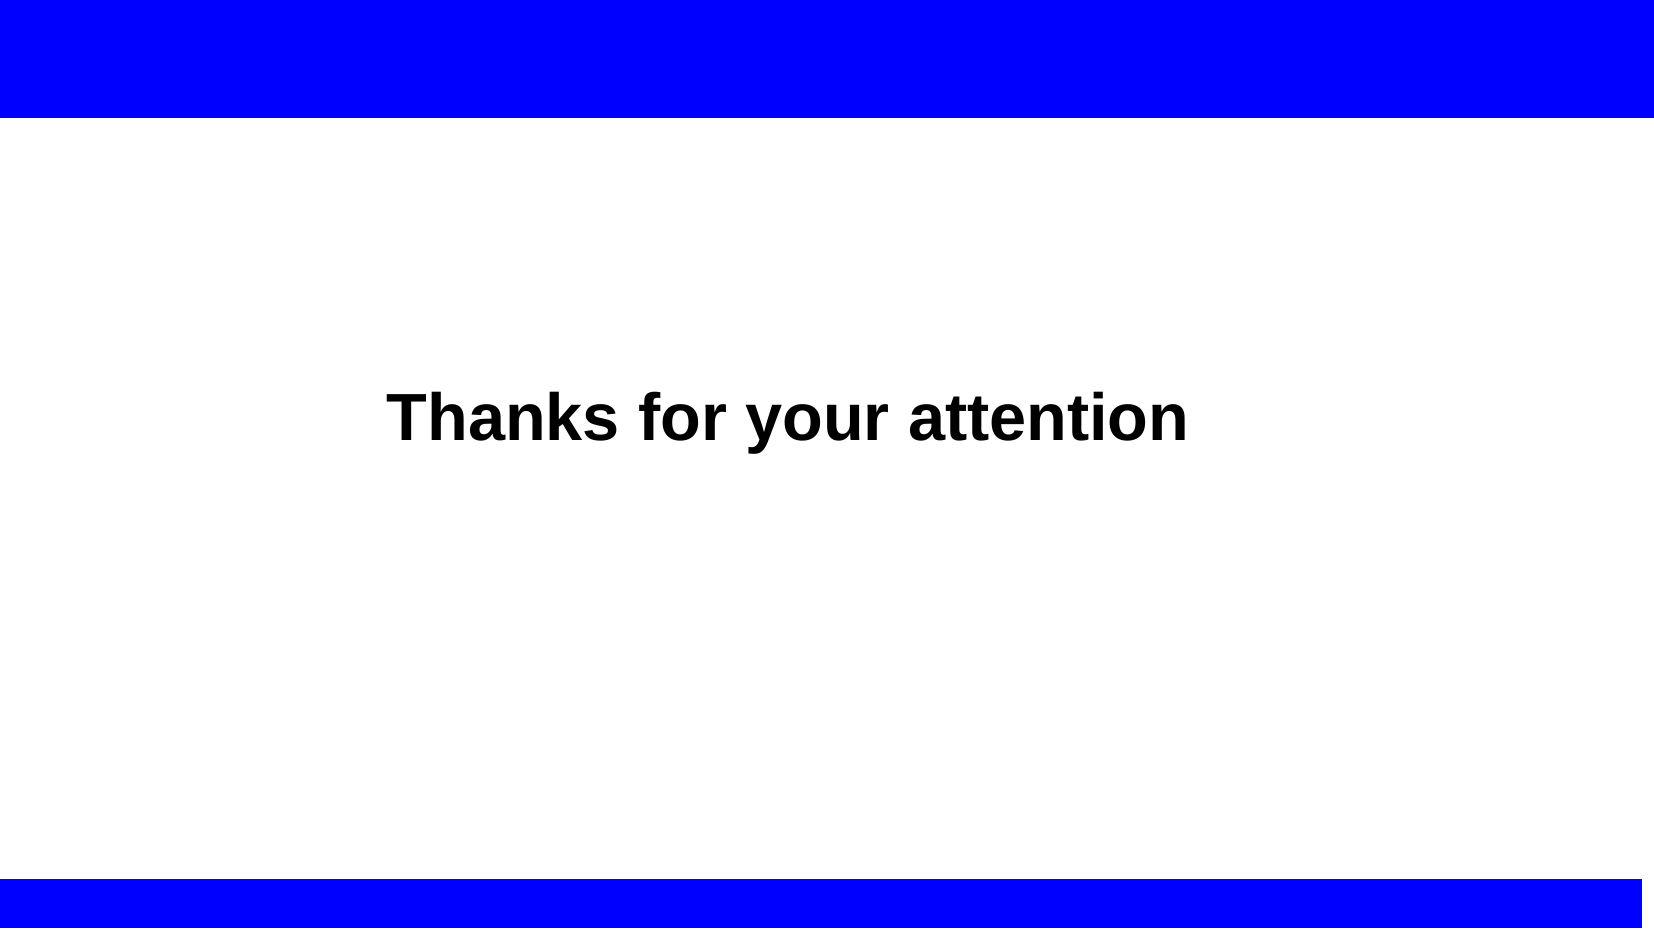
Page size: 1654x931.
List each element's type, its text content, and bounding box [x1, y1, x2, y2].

text_box Thanks for your attention [371, 366, 1459, 456]
text_box [0, 0, 1654, 118]
text_box [0, 879, 1642, 928]
